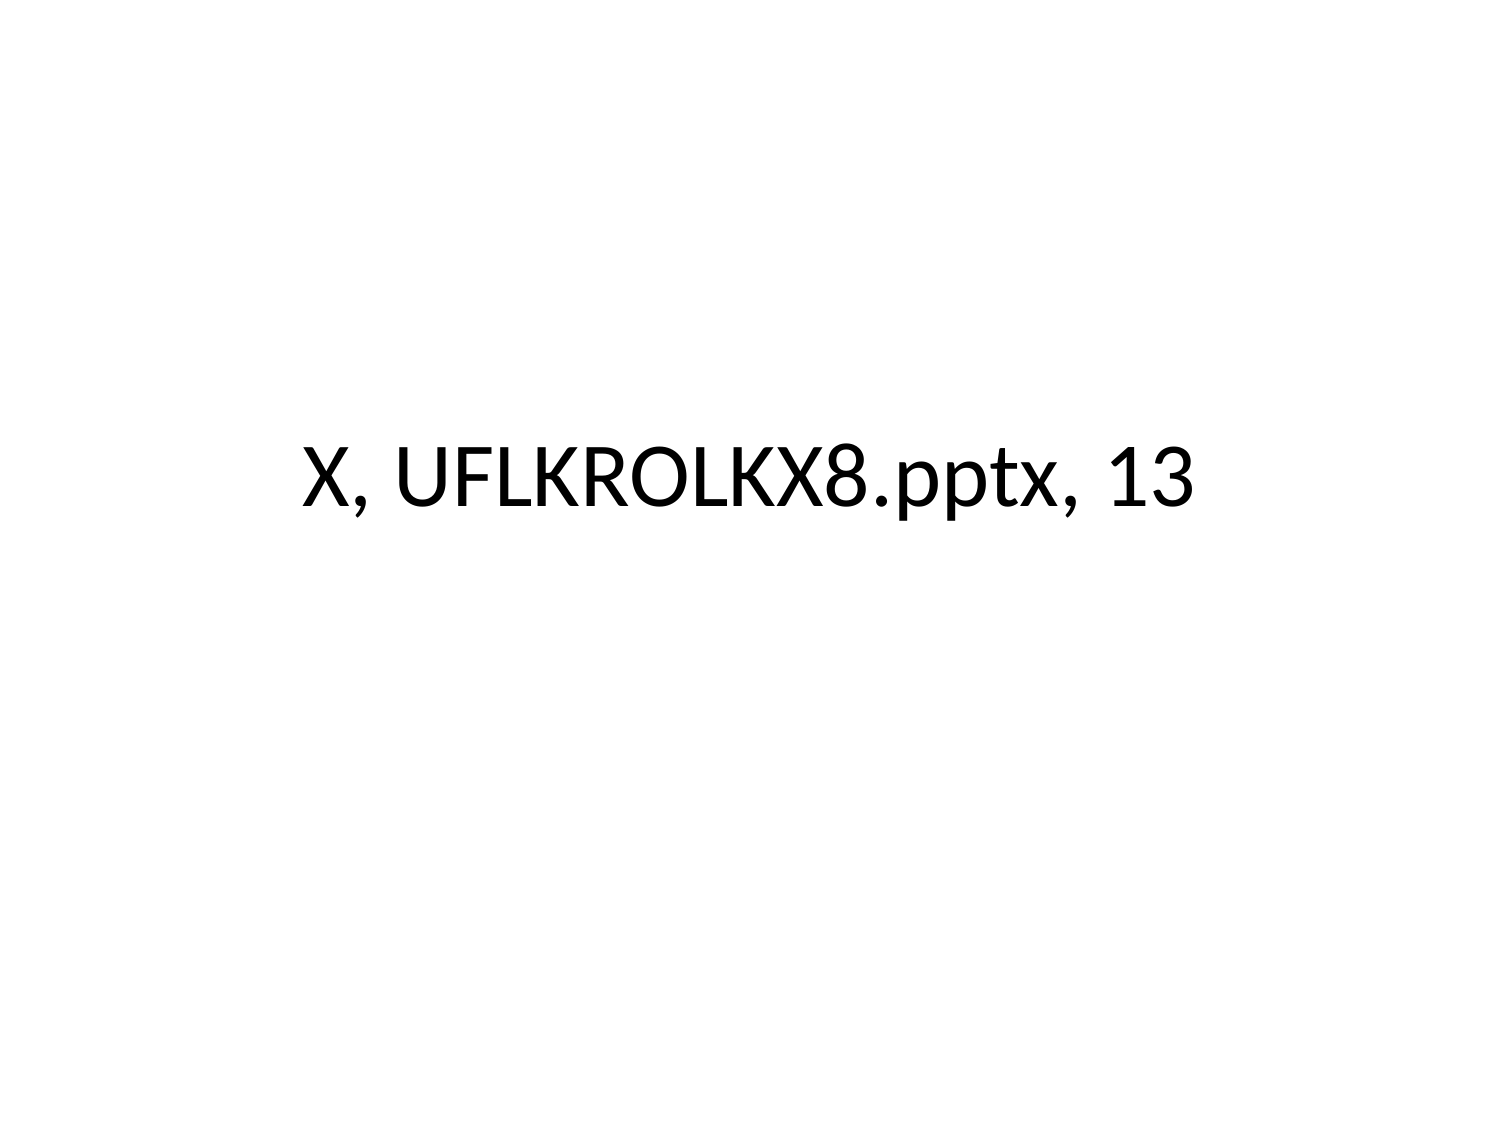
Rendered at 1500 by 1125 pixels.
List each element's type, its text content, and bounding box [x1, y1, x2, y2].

title X, UFLKROLKX8.pptx, 13 [112, 349, 1388, 591]
